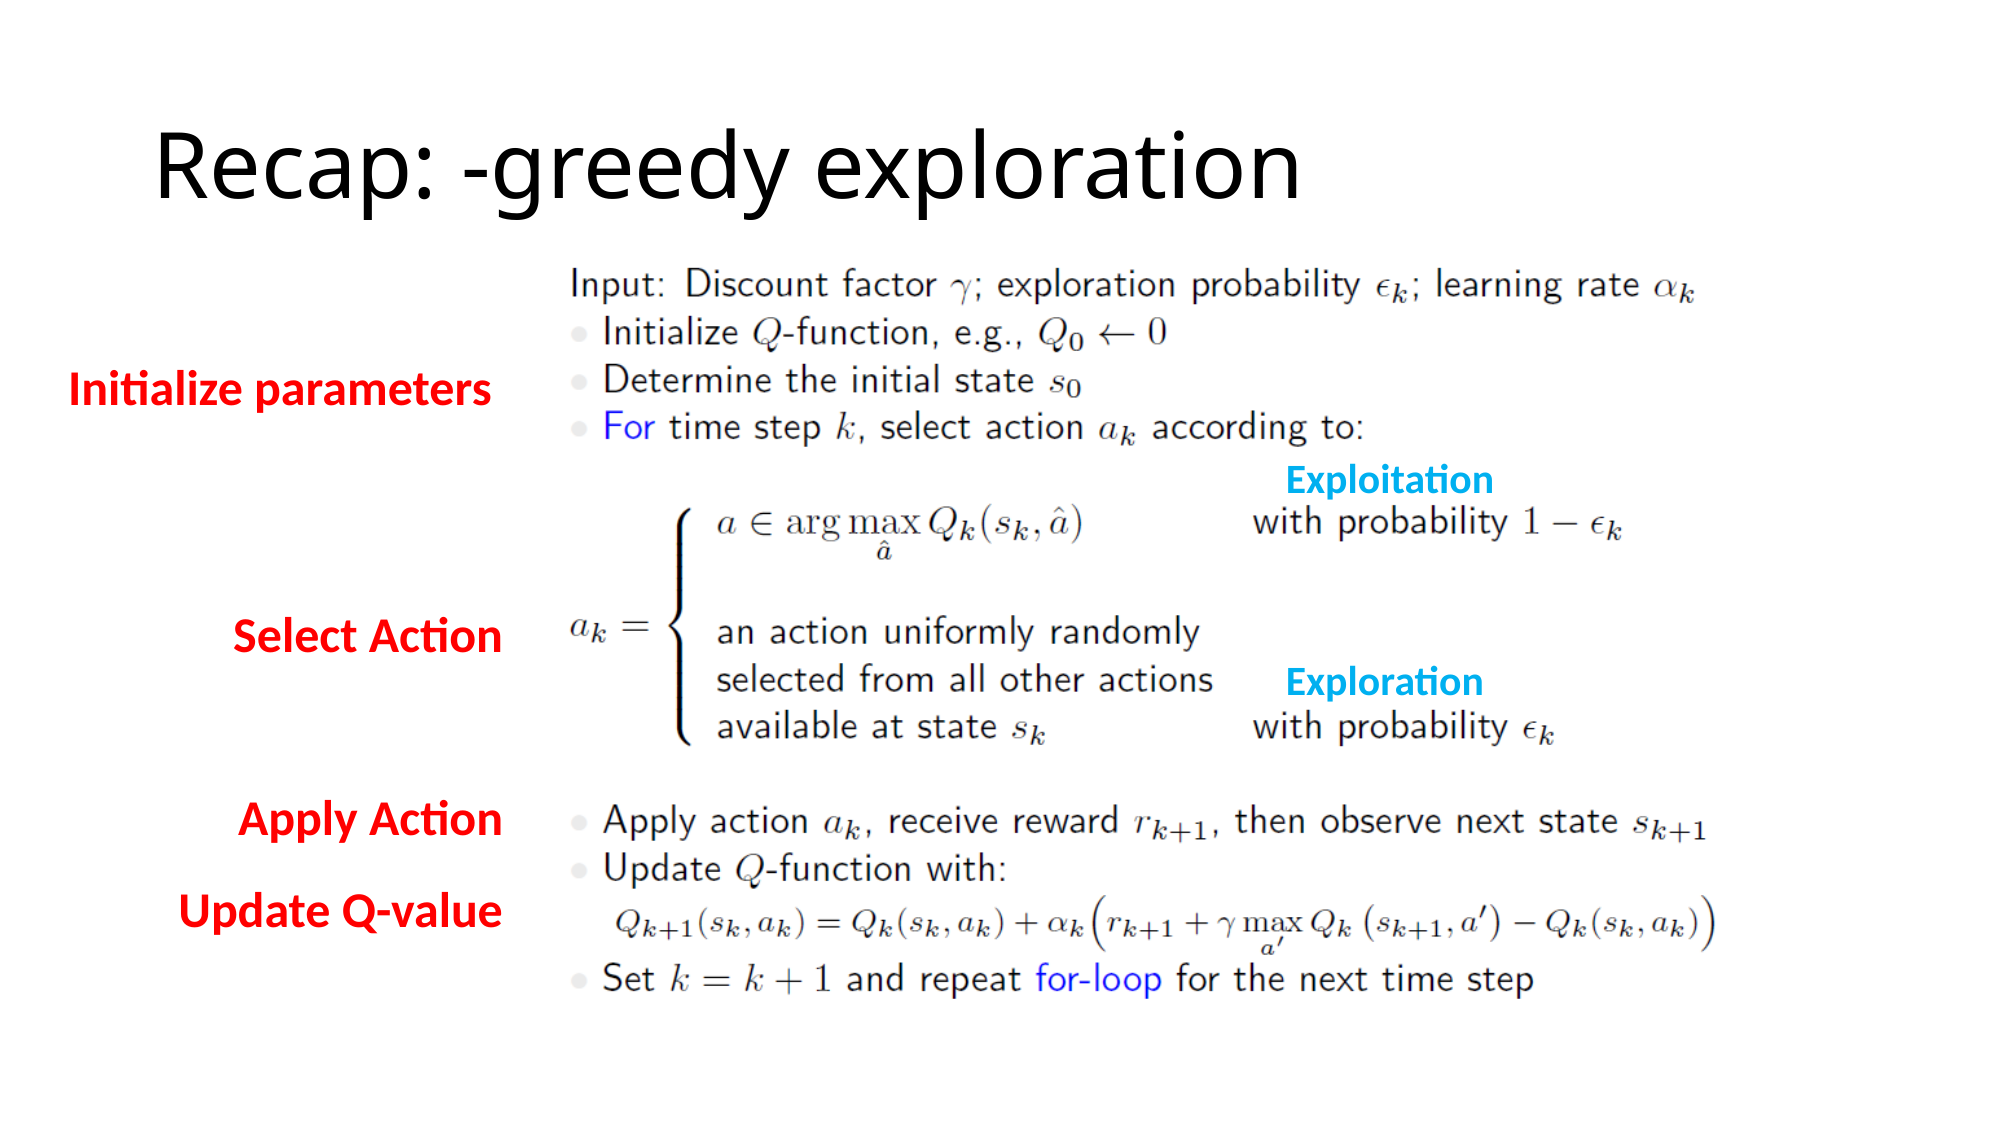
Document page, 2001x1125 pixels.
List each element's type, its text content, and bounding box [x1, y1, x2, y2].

text_box Initialize parameters [49, 347, 518, 423]
picture [518, 259, 1726, 1021]
text_box Update Q-value [141, 870, 518, 946]
text_box Apply Action [206, 778, 518, 854]
text_box Select Action [206, 594, 518, 670]
